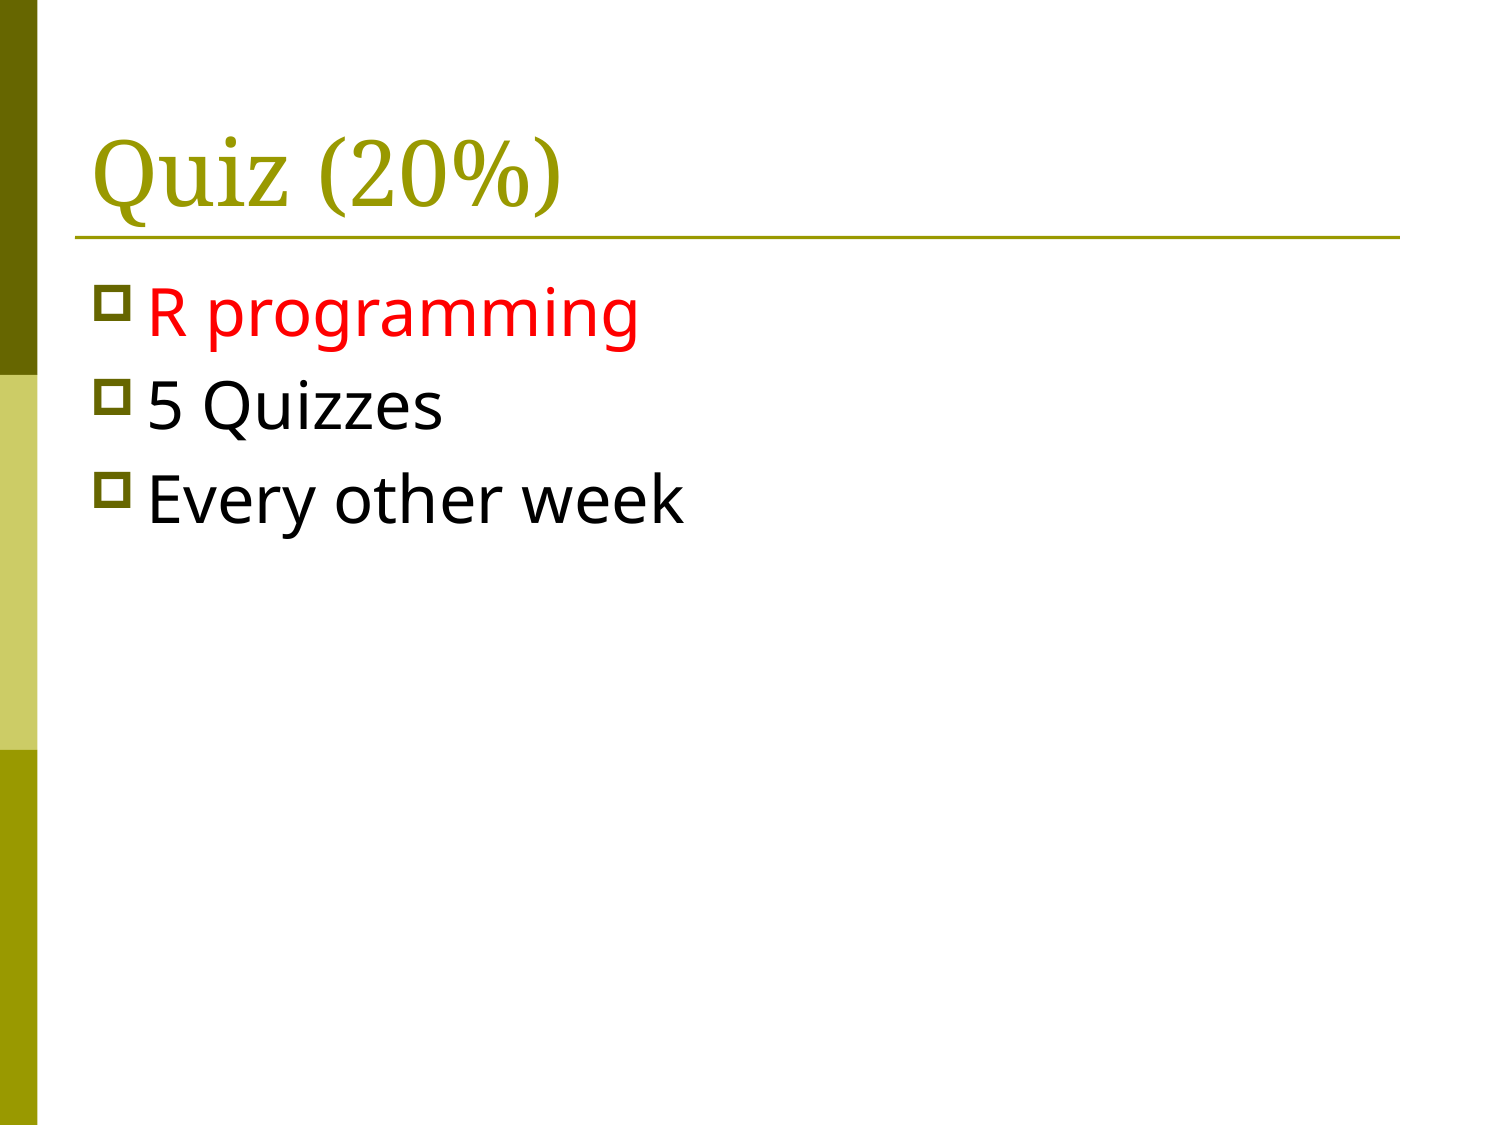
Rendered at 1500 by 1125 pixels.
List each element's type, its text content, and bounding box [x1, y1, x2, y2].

list R programming 5 Quizzes Every other week [75, 262, 1425, 1006]
title Quiz (20%) [75, 45, 1425, 233]
